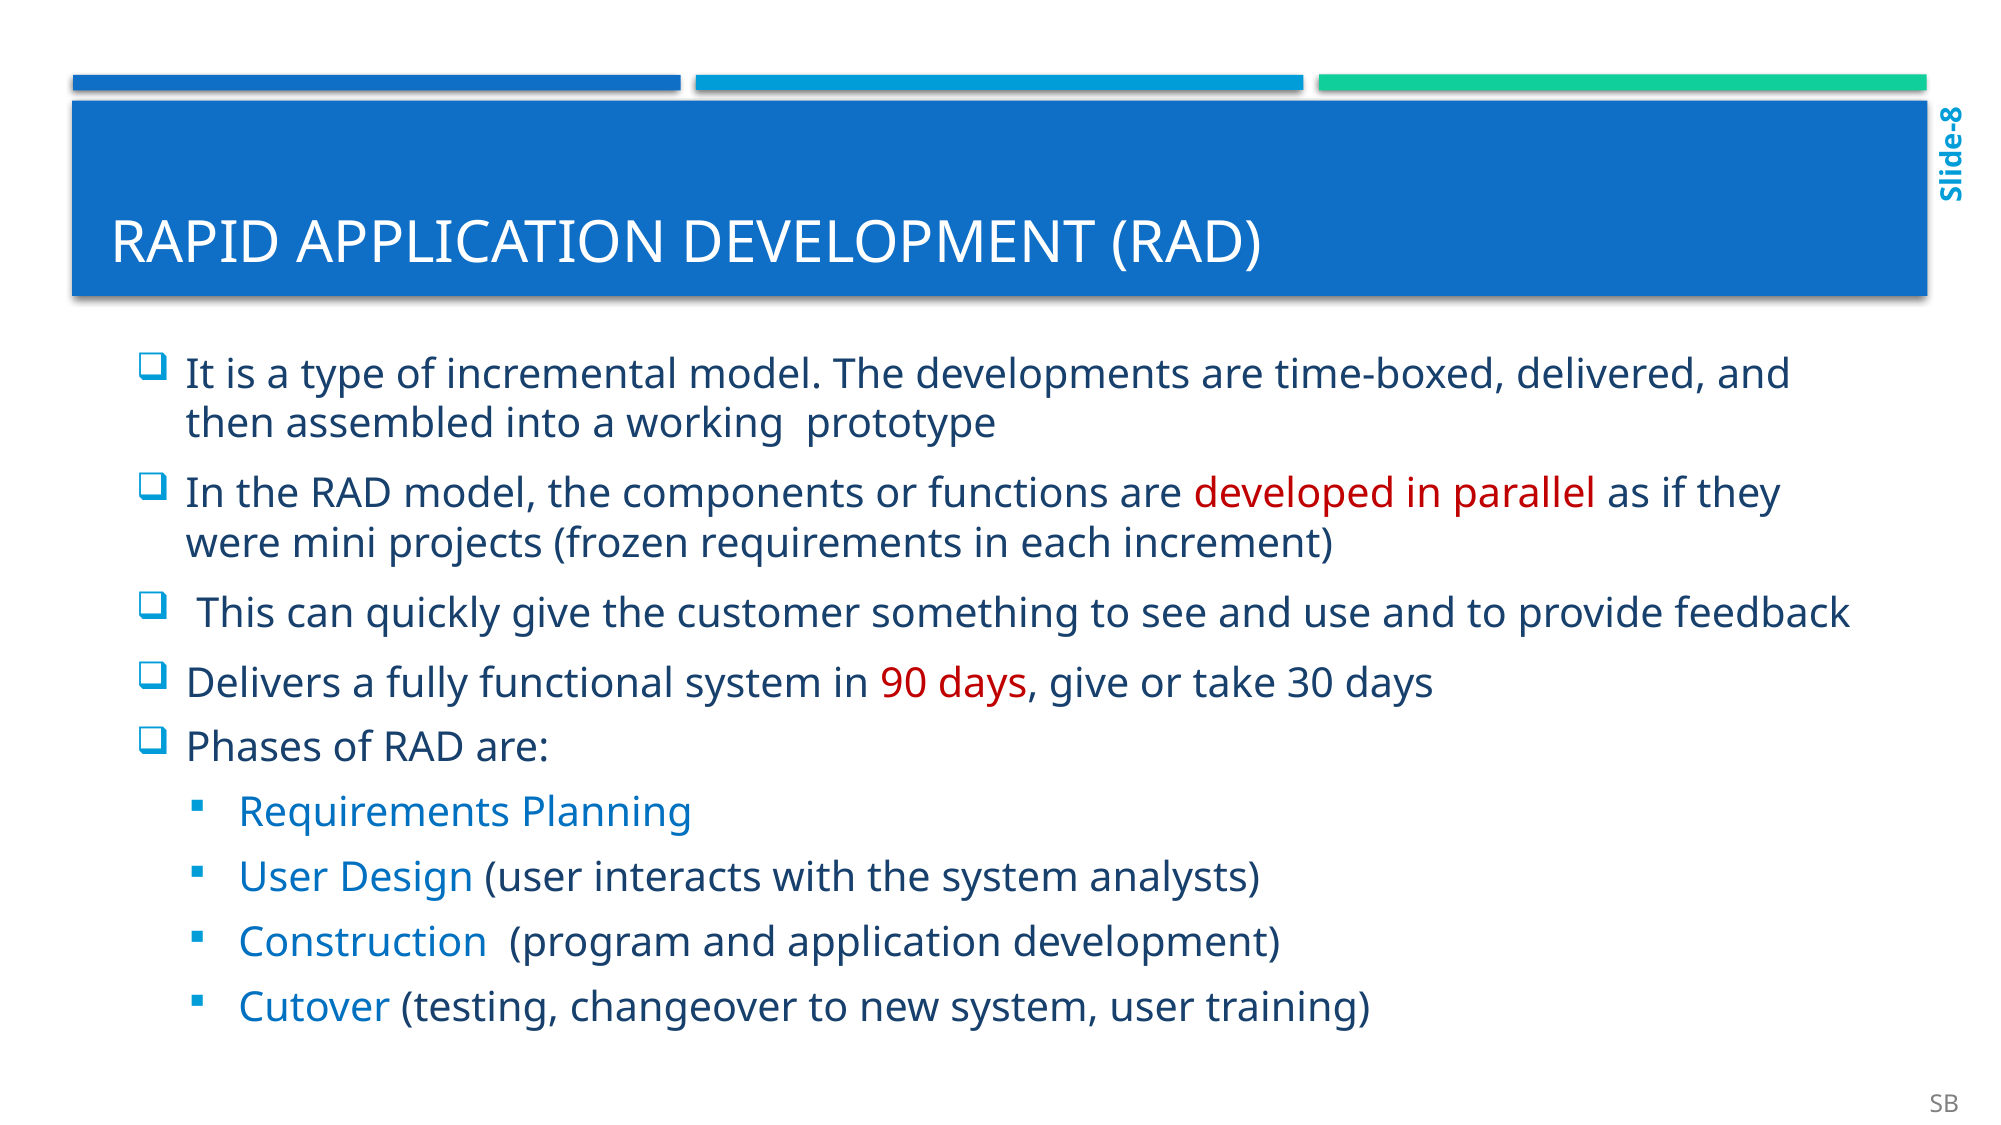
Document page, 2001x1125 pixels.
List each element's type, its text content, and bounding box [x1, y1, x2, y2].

text_box SB [1894, 1079, 2000, 1125]
title Rapid Application Development (RAD) [95, 115, 1905, 282]
text_box Slide-8 [1930, 99, 1974, 273]
list It is a type of incremental model. The developments are time-boxed, delivered, and then assembled into a working prototype In the RAD model, the components or functions are developed in parallel as if they were mini projects (frozen requirements in each increment) This can quickly give the customer something to see and use and to provide feedback Delivers a fully functional system in 90 days, give or take 30 days Phases of RAD are: Requirements Planning User Design (user interacts with the system analysts) Construction (program and application development) Cutover (testing, changeover to new system, user training) [121, 332, 1869, 1046]
